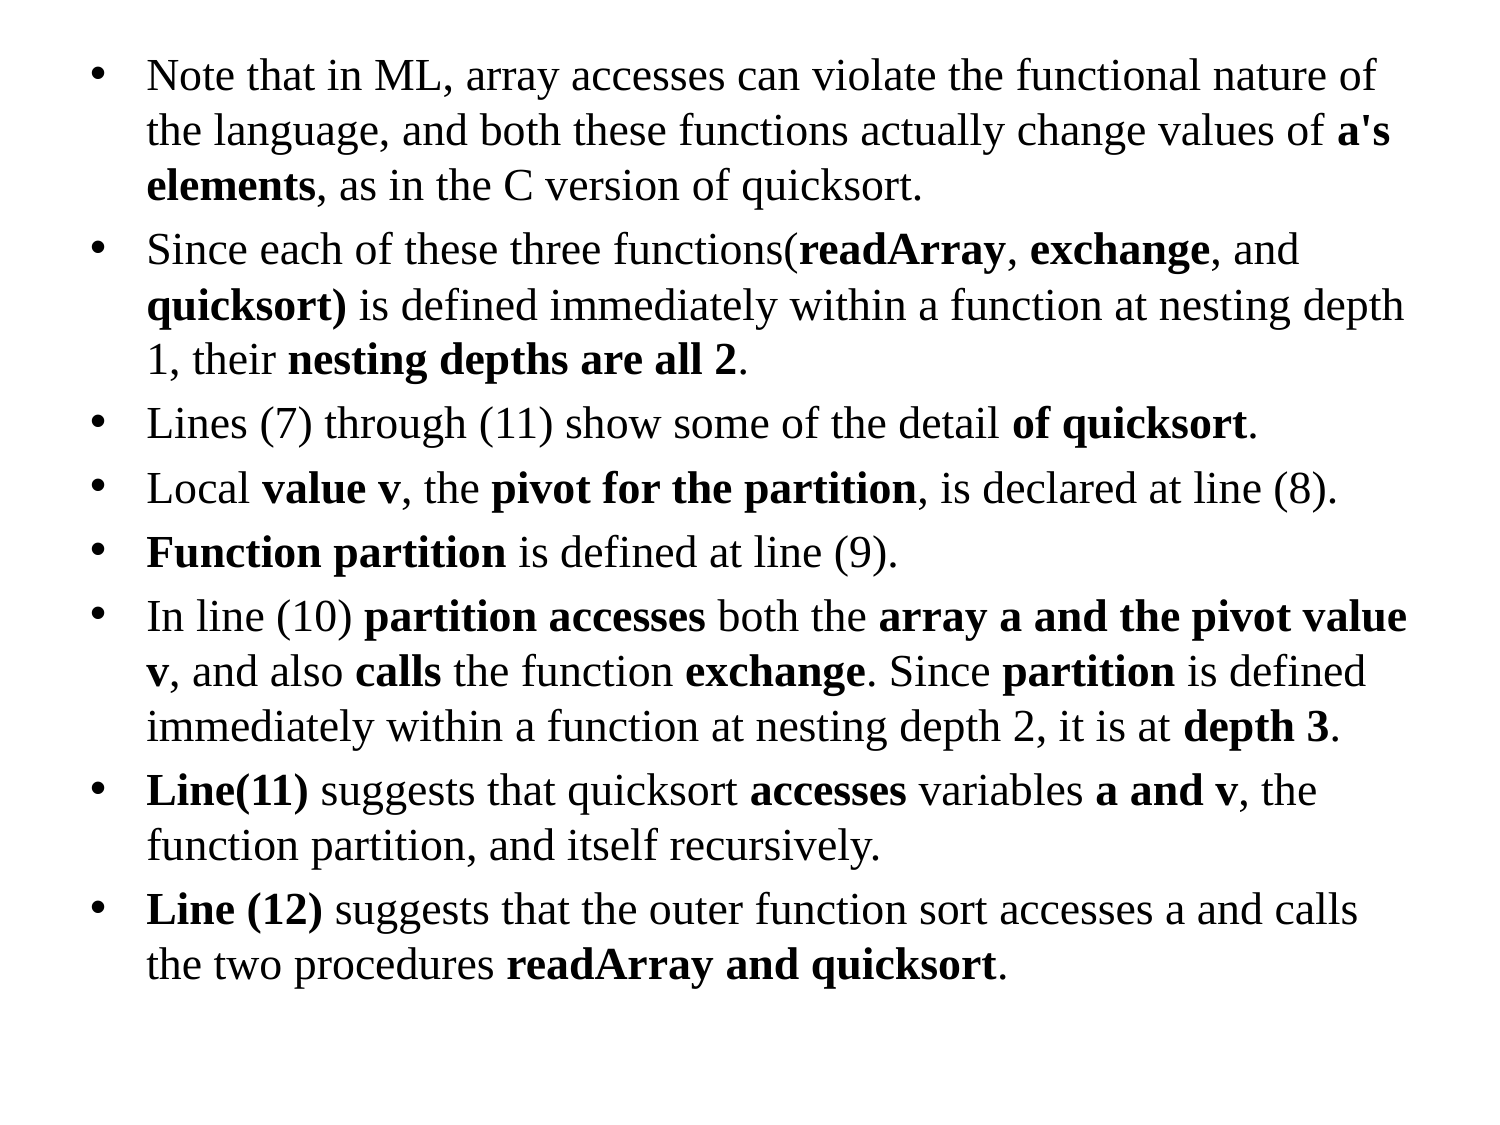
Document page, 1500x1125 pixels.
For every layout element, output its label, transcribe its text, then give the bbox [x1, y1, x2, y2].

list Note that in ML, array accesses can violate the functional nature of the language, and both these functions actually change values of a's elements, as in the C version of quicksort. Since each of these three functions(readArray, exchange, and quicksort) is defined immediately within a function at nesting depth 1, their nesting depths are all 2. Lines (7) through (11) show some of the detail of quicksort. Local value v, the pivot for the partition, is declared at line (8). Function partition is defined at line (9). In line (10) partition accesses both the array a and the pivot value v, and also calls the function exchange. Since partition is defined immediately within a function at nesting depth 2, it is at depth 3. Line(11) suggests that quicksort accesses variables a and v, the function partition, and itself recursively. Line (12) suggests that the outer function sort accesses a and calls the two procedures readArray and quicksort. [75, 37, 1425, 1005]
